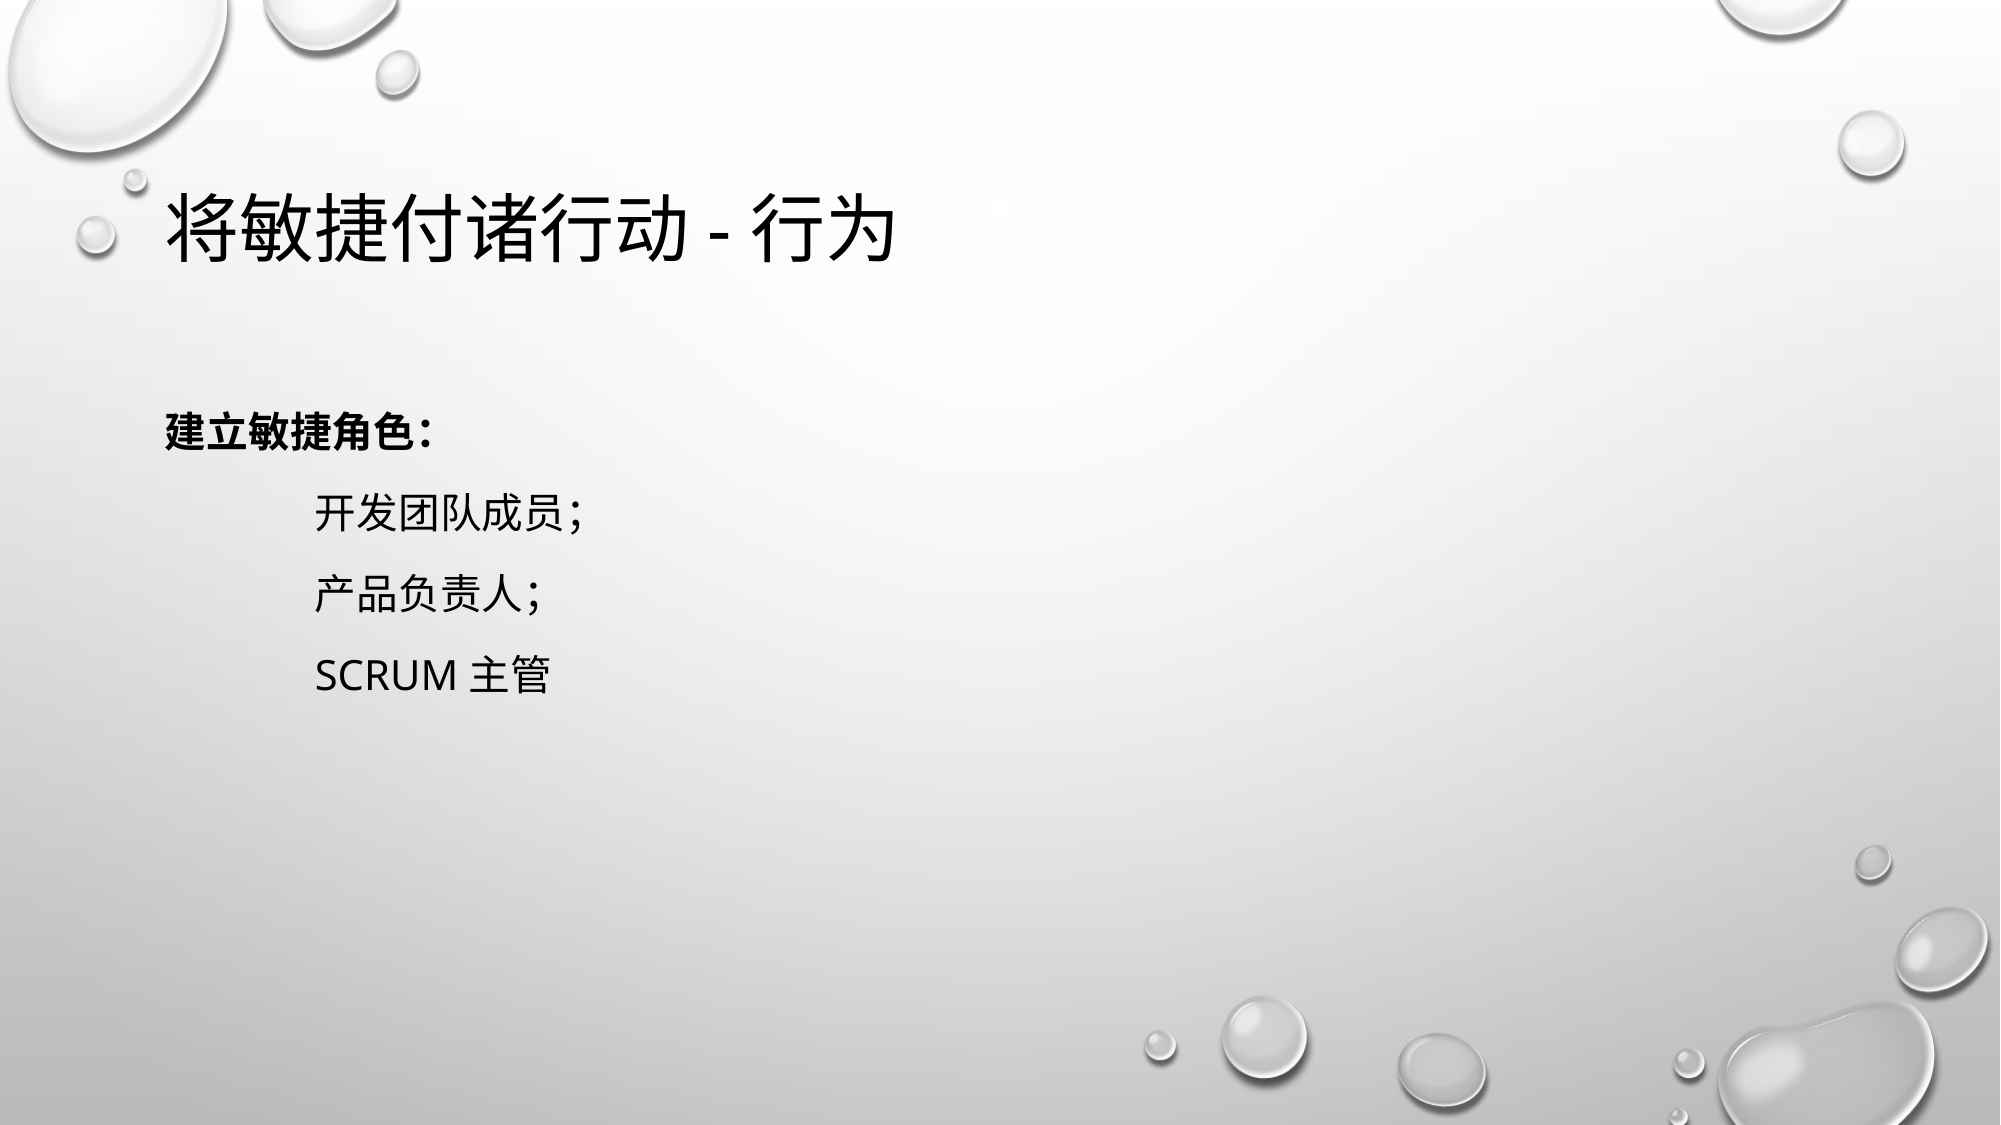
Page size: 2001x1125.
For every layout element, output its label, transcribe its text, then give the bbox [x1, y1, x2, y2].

picture [0, 0, 2000, 1125]
title 将敏捷付诸行动-行为 [149, 101, 1851, 364]
list 建立敏捷角色： 开发团队成员； 产品负责人； Scrum主管 [149, 388, 1850, 950]
